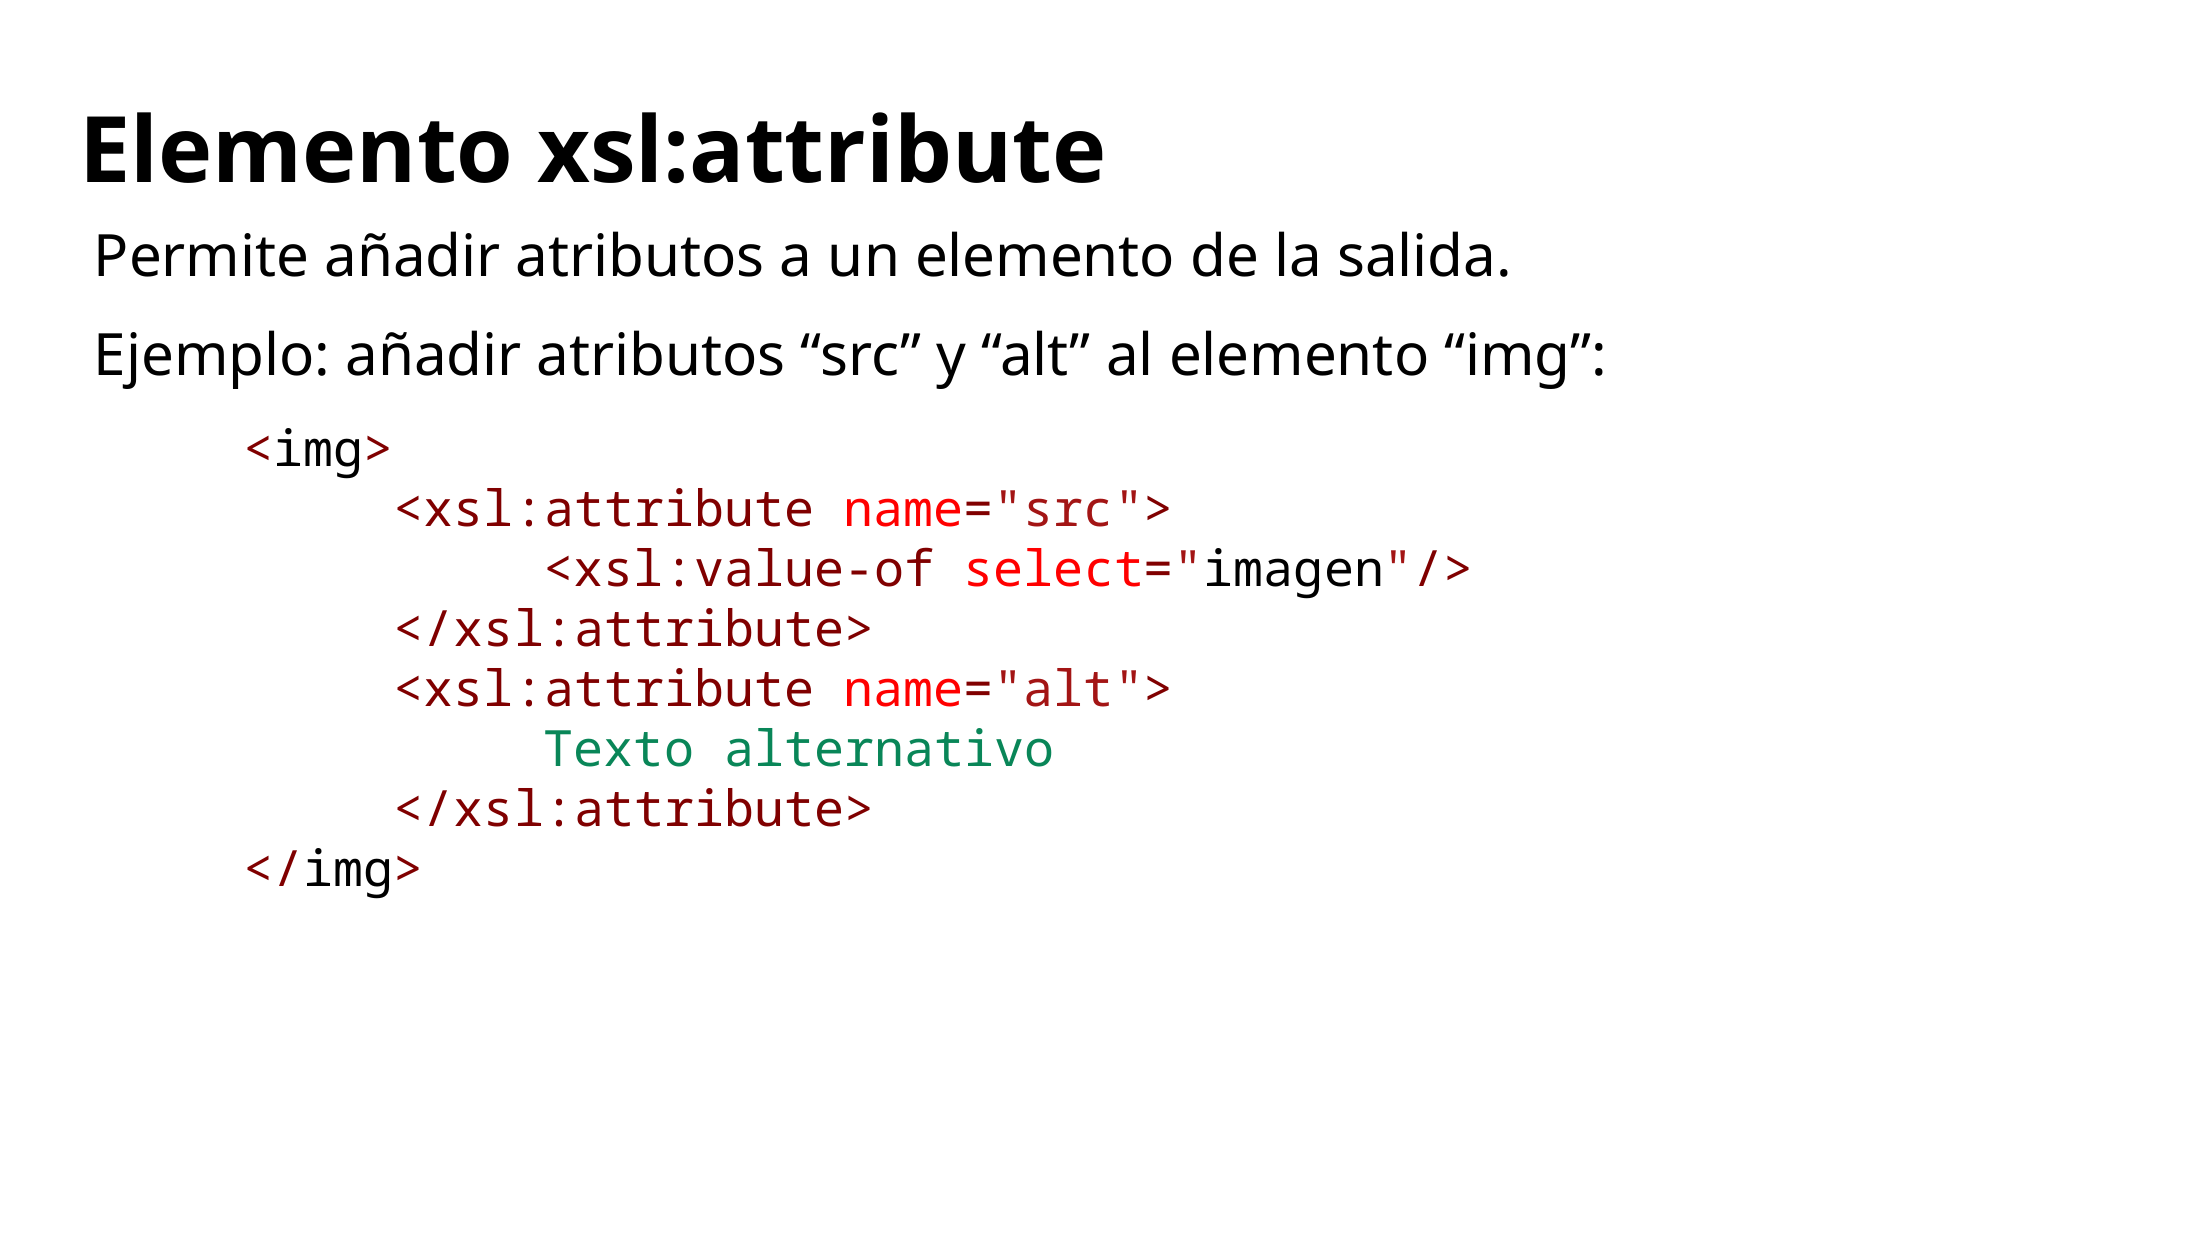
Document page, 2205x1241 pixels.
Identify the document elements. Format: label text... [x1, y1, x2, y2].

text_box Permite añadir atributos a un elemento de la salida. Ejemplo: añadir atributos “src” y “alt” al elemento “img”: <img> <xsl:attribute name="src"> <xsl:value-of select="imagen"/> </xsl:attribute> <xsl:attribute name="alt"> Texto alternativo </xsl:attribute> </img> [79, 210, 2136, 1074]
title Elemento xsl:attribute [79, 41, 2136, 210]
